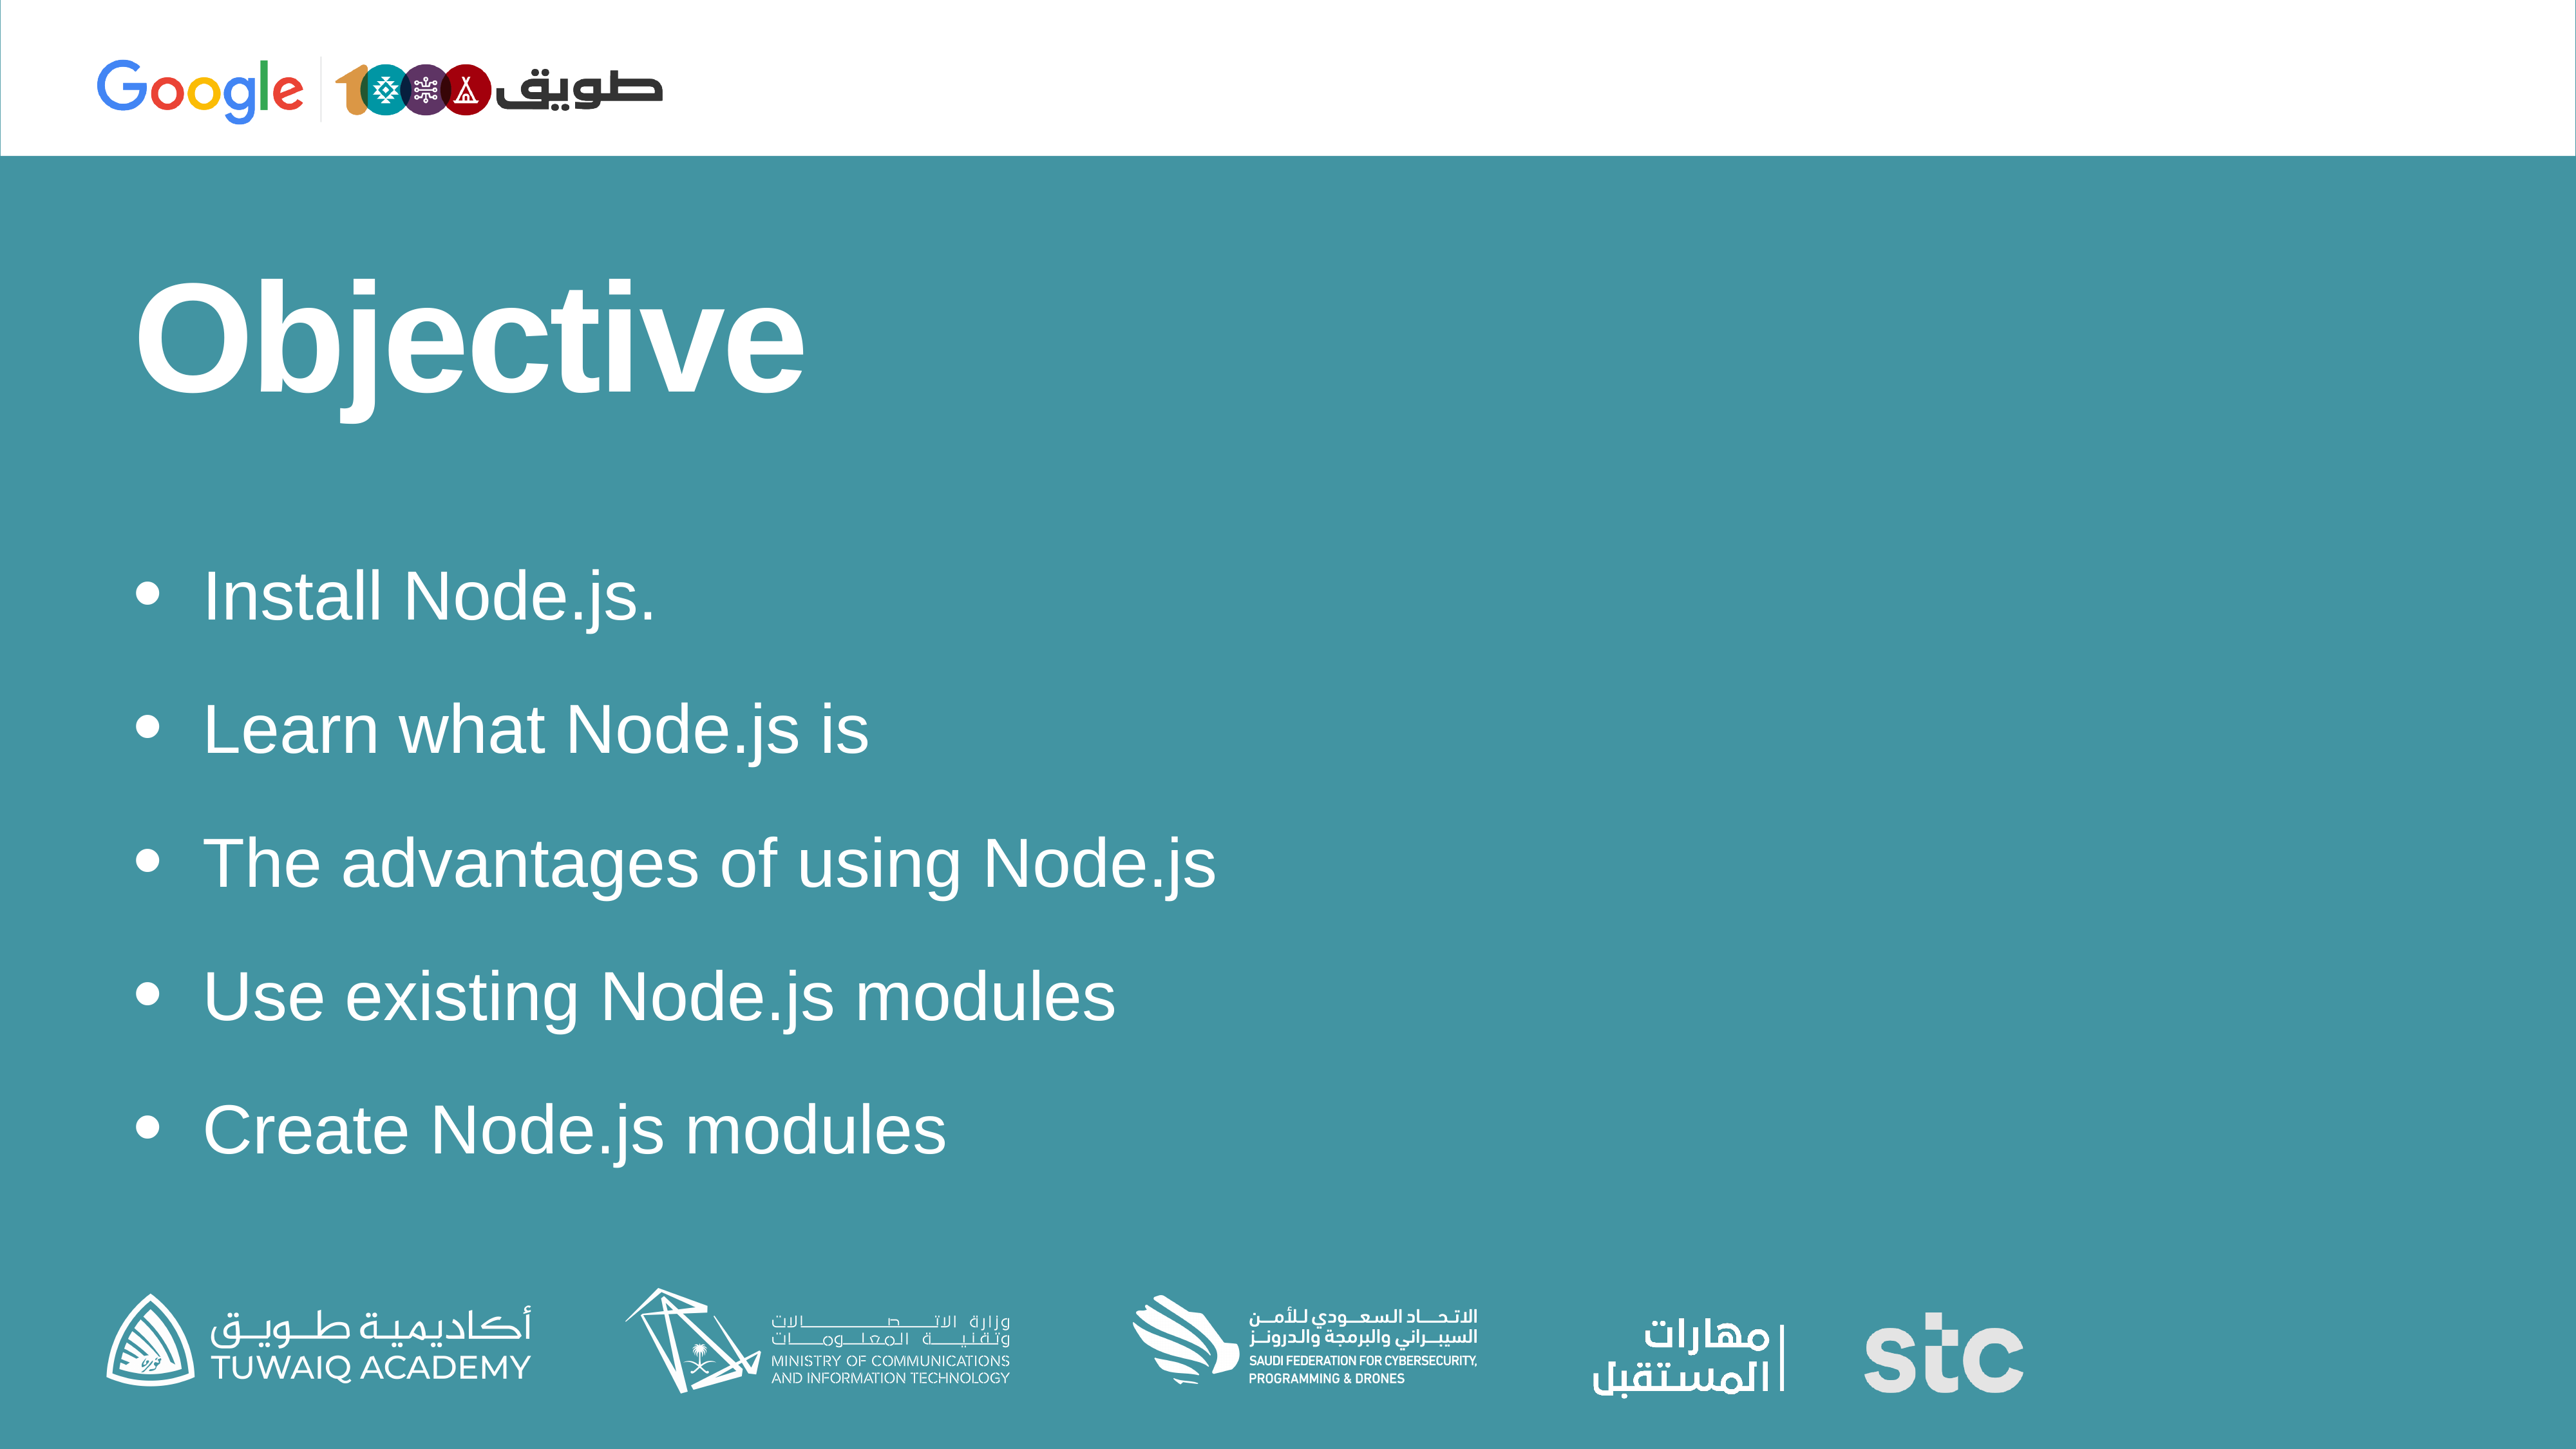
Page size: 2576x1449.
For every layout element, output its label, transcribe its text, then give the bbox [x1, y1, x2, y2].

picture [53, 0, 708, 253]
title Objective [127, 271, 2449, 495]
picture [0, 1128, 1809, 1449]
subtitle Install Node.js. Learn what Node.js is The advantages of using Node.js Use existing Node.js modules Create Node.js modules [127, 495, 2449, 1178]
picture [1864, 1312, 2024, 1393]
